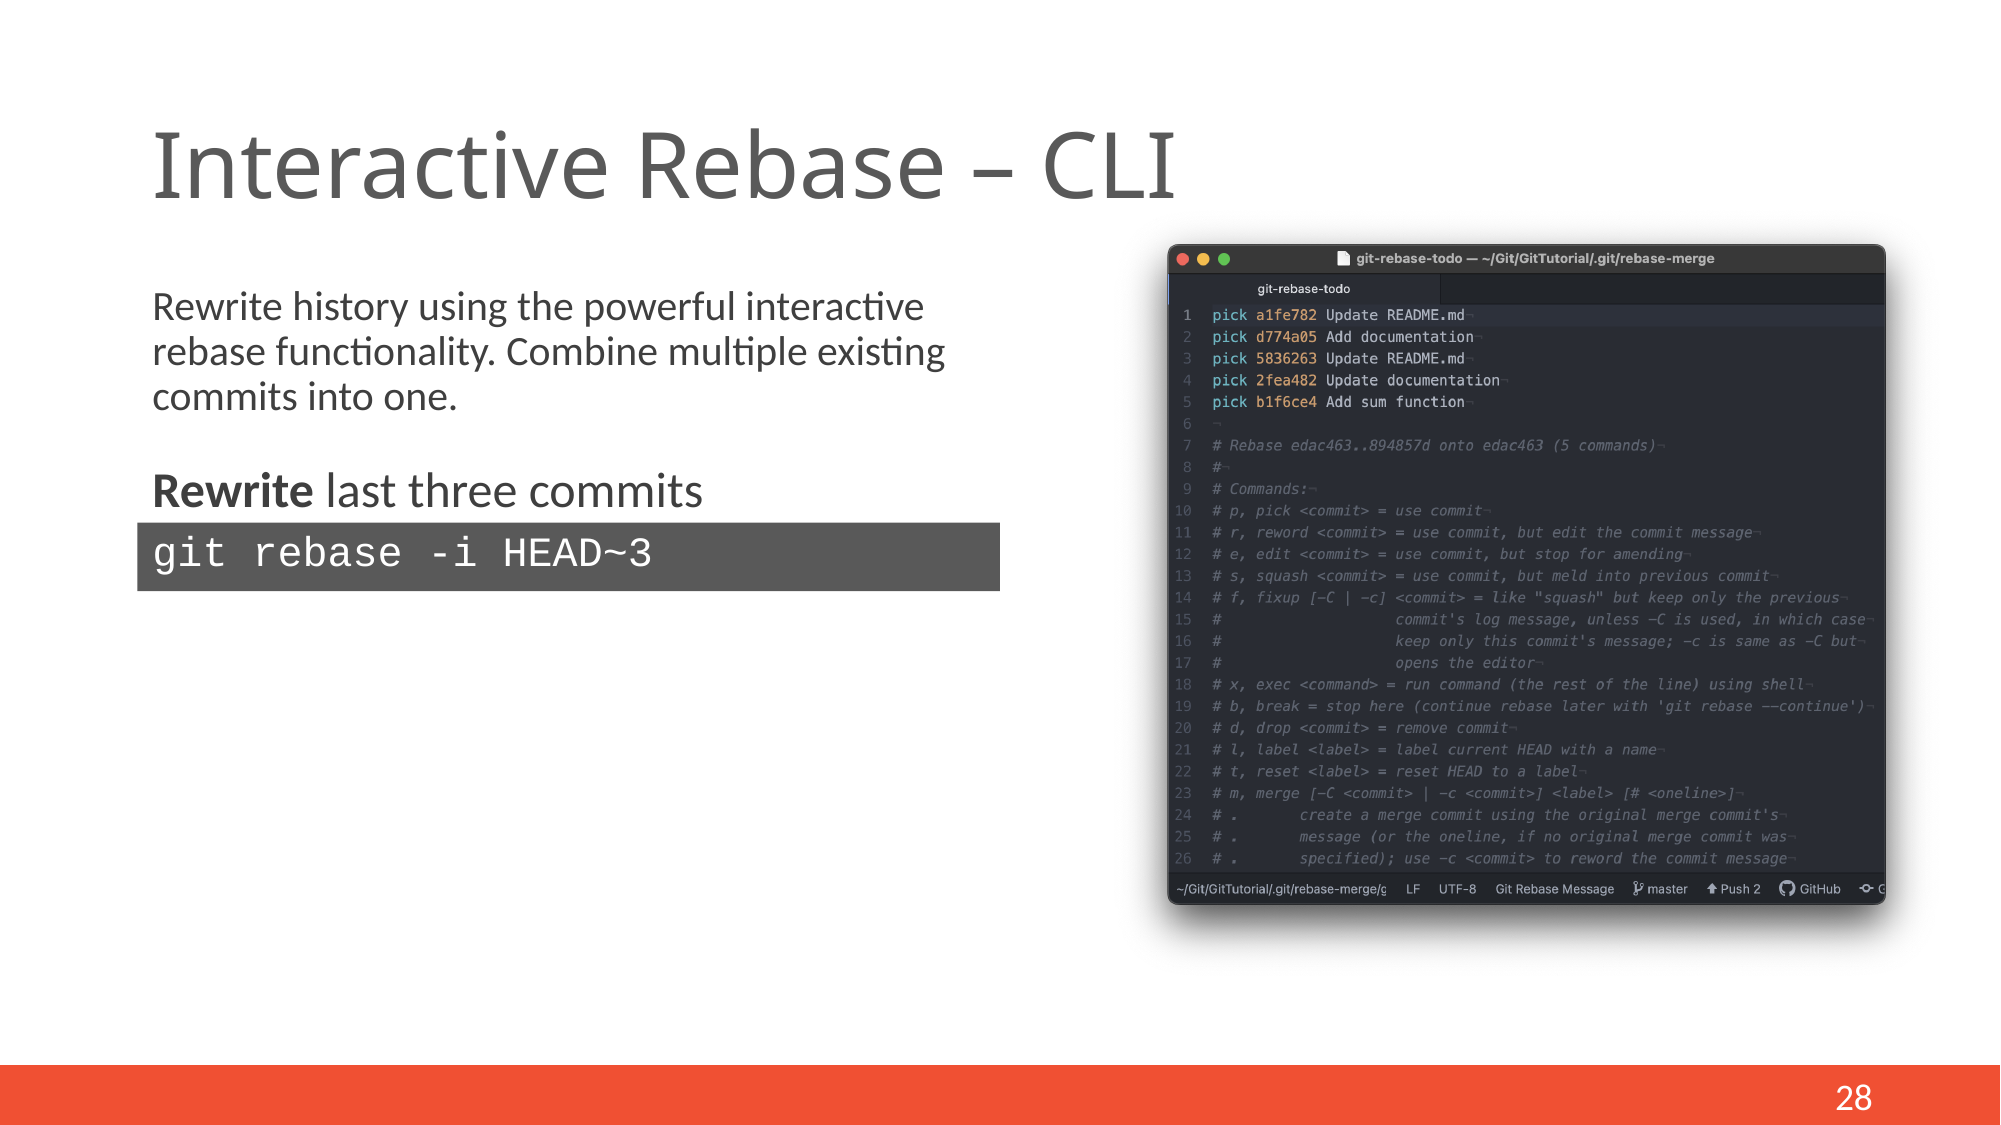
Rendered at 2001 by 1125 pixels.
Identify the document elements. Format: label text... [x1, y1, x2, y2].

picture [1110, 205, 1943, 981]
list Rewrite last three commits [137, 457, 1000, 522]
text_box git rebase -i HEAD~3 [137, 522, 1000, 592]
text_box Rewrite history using the powerful interactive rebase functionality. Combine multiple existing commits into one. [137, 277, 1000, 428]
title Interactive Rebase – CLI [137, 59, 1863, 278]
slide_number 29 [0, 1065, 2000, 1125]
